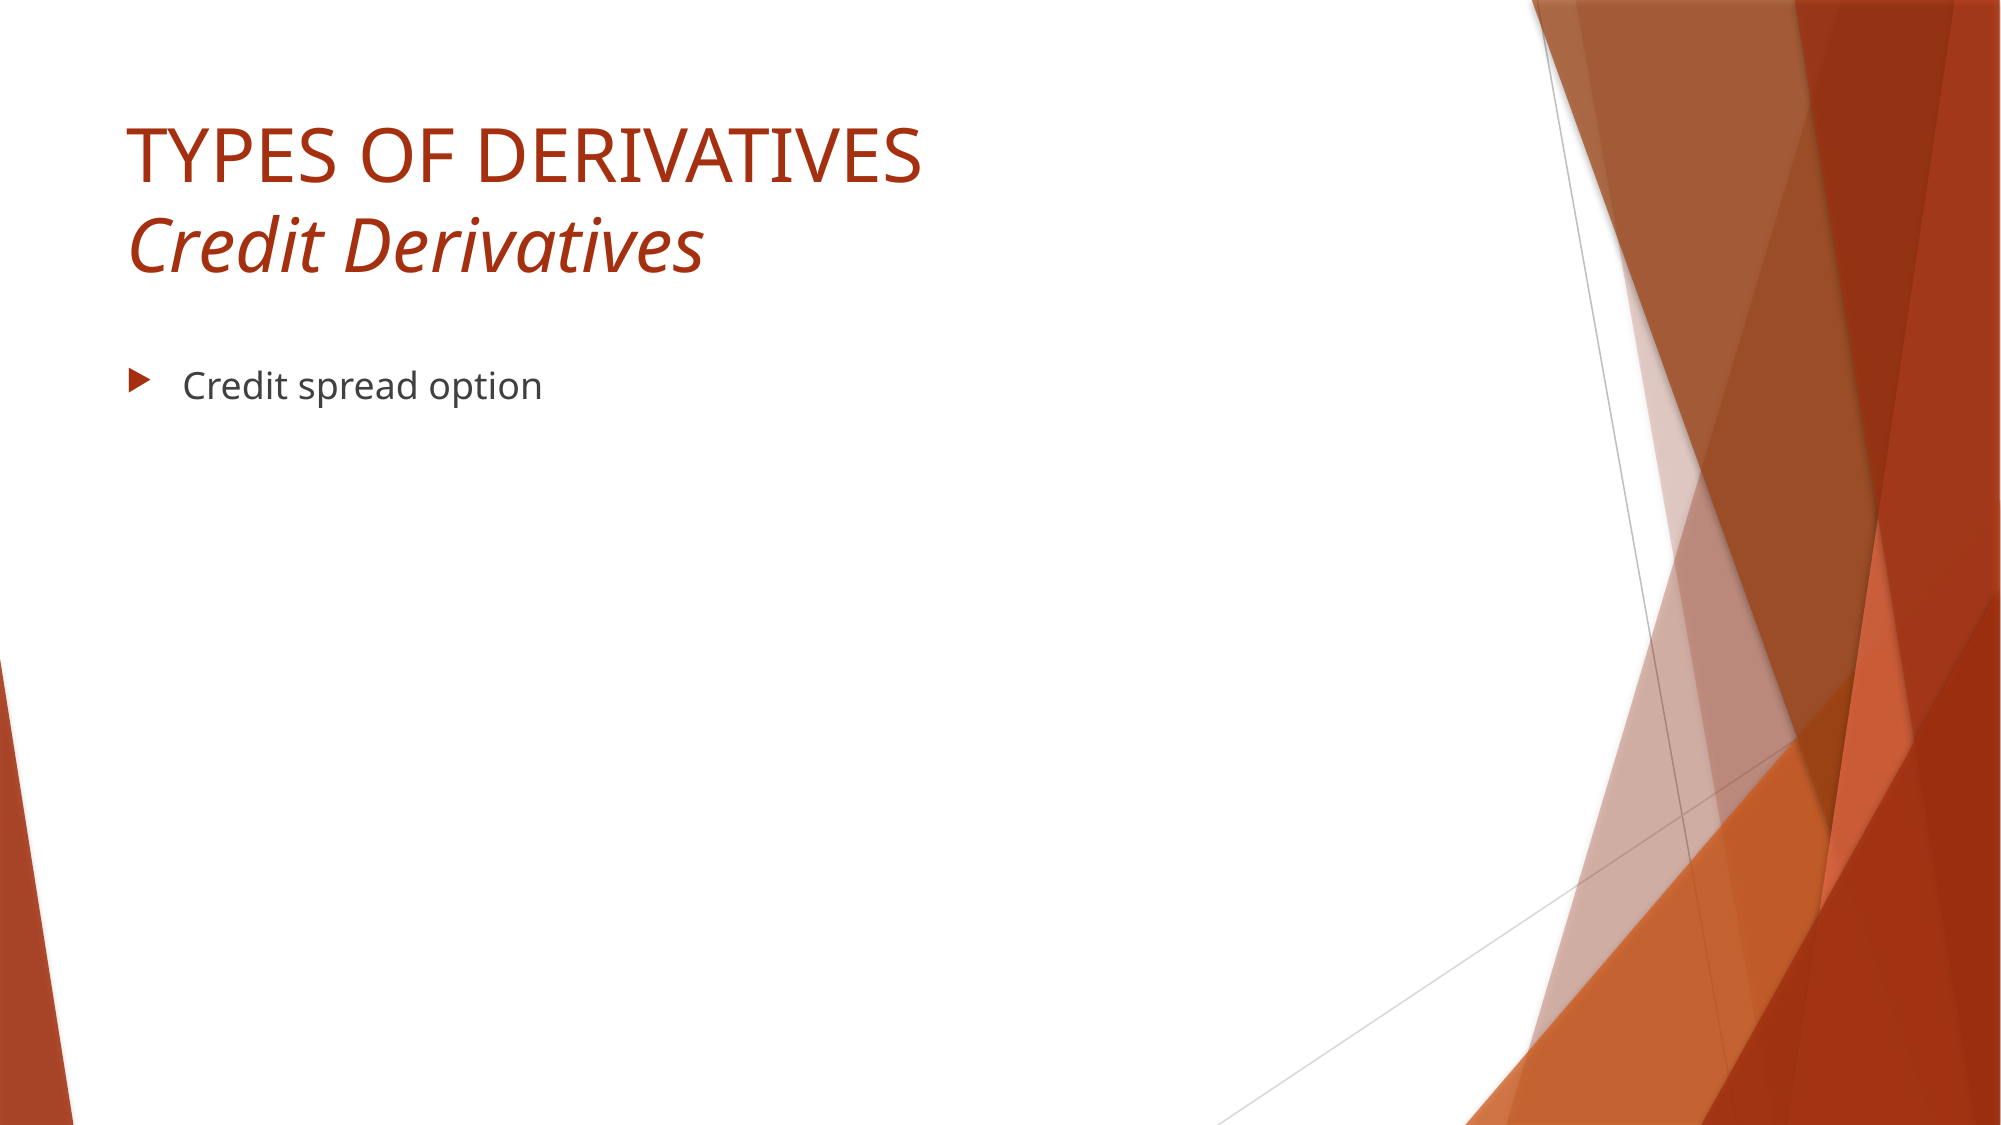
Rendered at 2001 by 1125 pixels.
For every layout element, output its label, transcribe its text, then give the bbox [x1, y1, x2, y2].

title TYPES OF DERIVATIVES Credit Derivatives [111, 99, 1522, 317]
list Credit spread option [111, 354, 1522, 992]
